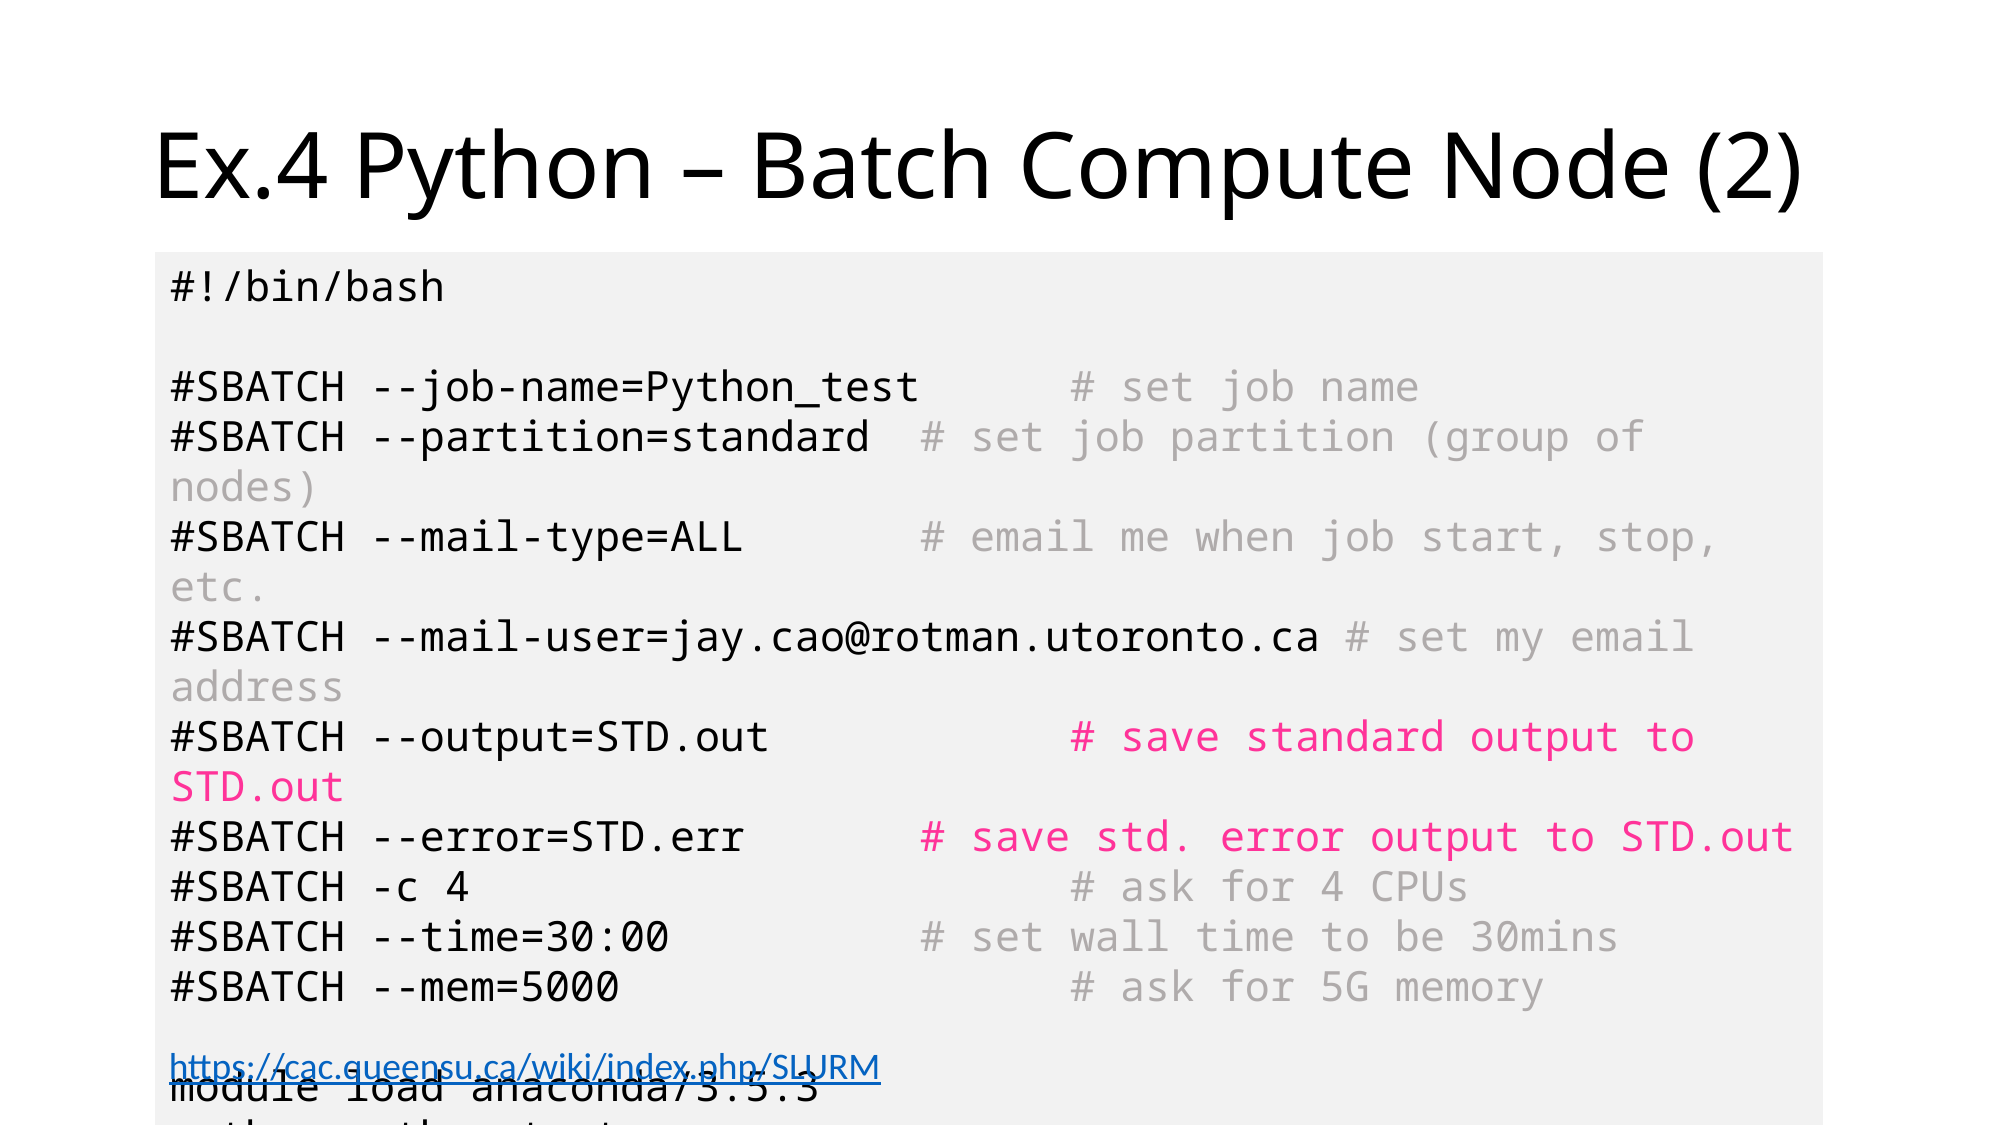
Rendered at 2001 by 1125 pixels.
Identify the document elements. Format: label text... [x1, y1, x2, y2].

title Ex.4 Python – Batch Compute Node (2) [137, 59, 1863, 278]
text_box #!/bin/bash #SBATCH --job-name=Python_test # set job name #SBATCH --partition=standard # set job partition (group of nodes) #SBATCH --mail-type=ALL # email me when job start, stop, etc. #SBATCH --mail-user=jay.cao@rotman.utoronto.ca # set my email address #SBATCH --output=STD.out # save standard output to STD.out #SBATCH --error=STD.err # save std. error output to STD.out #SBATCH -c 4 # ask for 4 CPUs #SBATCH --time=30:00 # set wall time to be 30mins #SBATCH --mem=5000 # ask for 5G memory module load anaconda/3.5.3 python python_test.py [155, 252, 1823, 1125]
text_box https://cac.queensu.ca/wiki/index.php/SLURM [154, 1034, 897, 1095]
